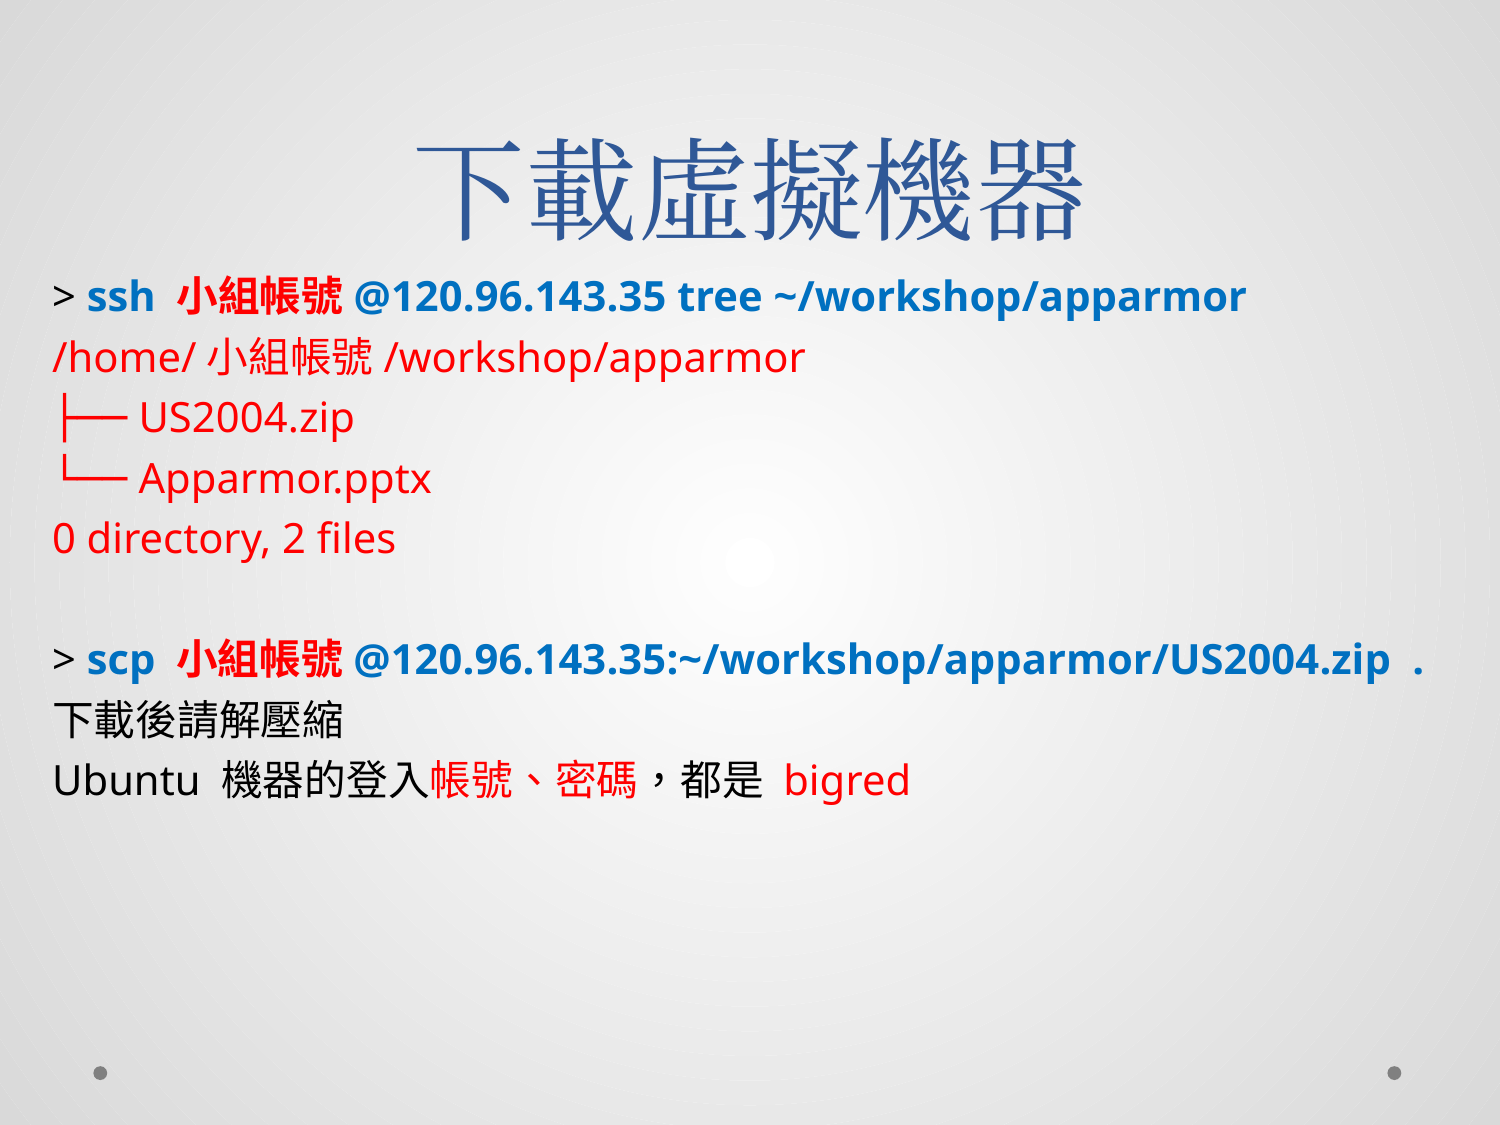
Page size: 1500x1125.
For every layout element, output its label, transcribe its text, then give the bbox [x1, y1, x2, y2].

title 下載虛擬機器 [74, 0, 1426, 261]
list > ssh 小組帳號@120.96.143.35 tree ~/workshop/apparmor /home/小組帳號/workshop/apparmor ├── US2004.zip └── Apparmor.pptx 0 directory, 2 files > scp 小組帳號@120.96.143.35:~/workshop/apparmor/US2004.zip . 下載後請解壓縮 Ubuntu 機器的登入帳號、密碼，都是 bigred [44, 261, 1456, 1006]
